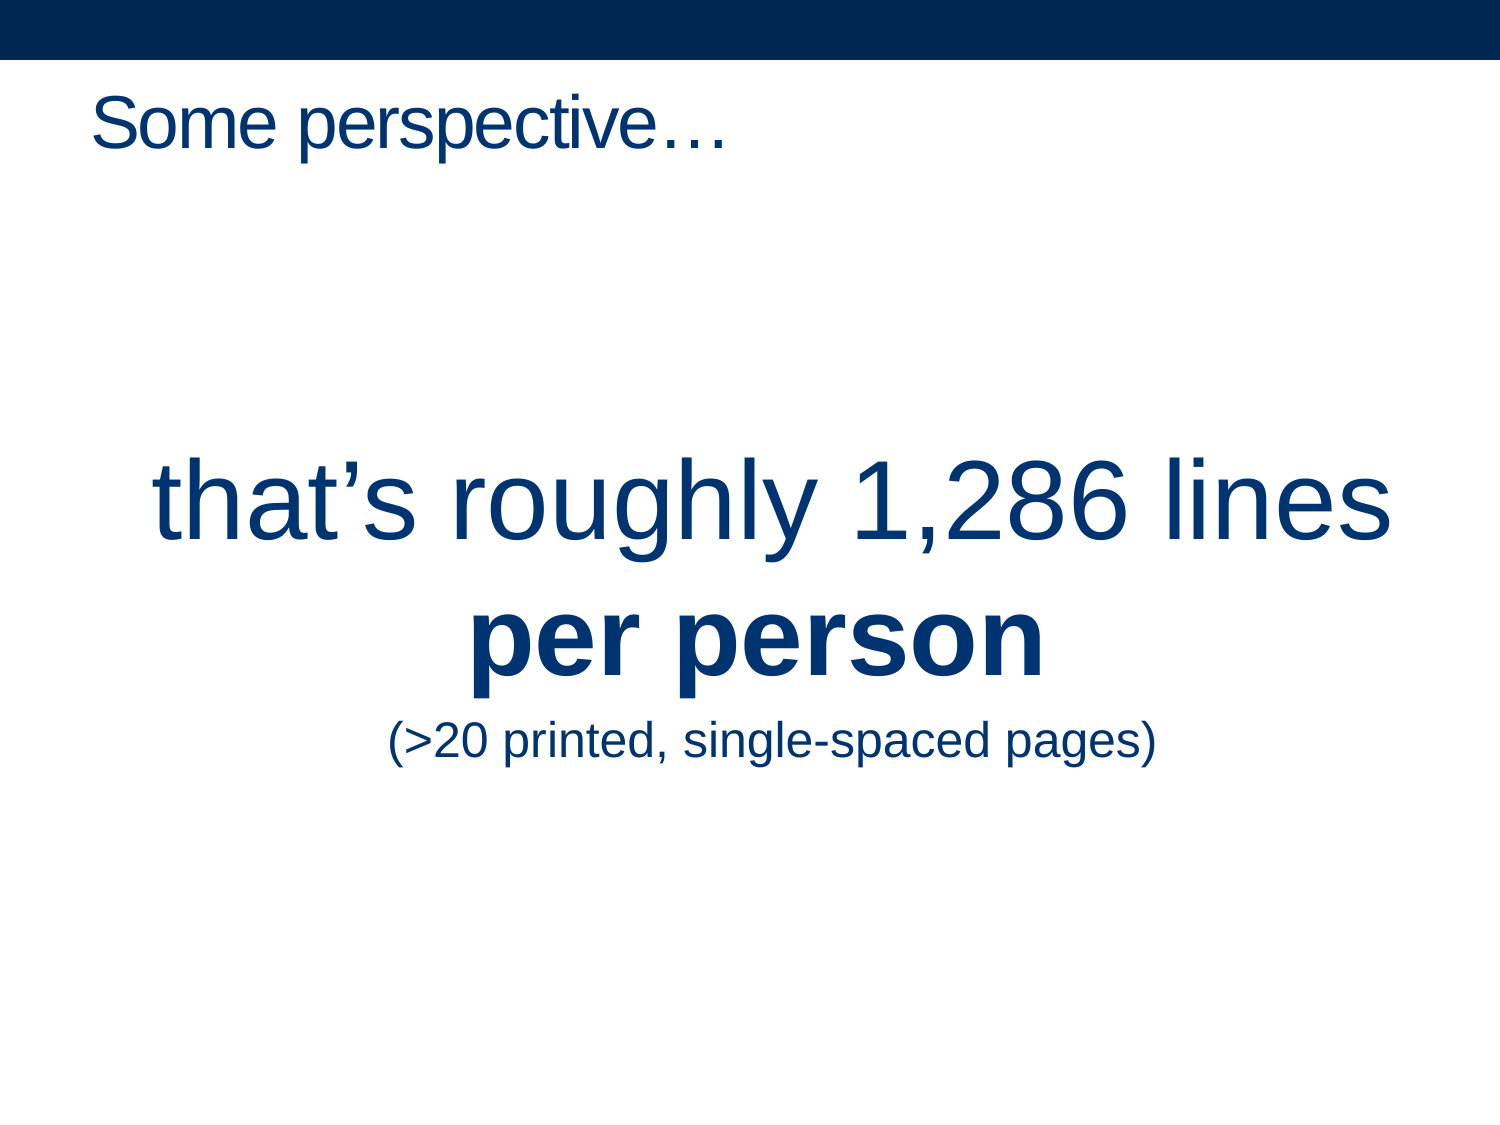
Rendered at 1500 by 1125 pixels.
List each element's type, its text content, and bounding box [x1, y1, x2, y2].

title Some perspective… [75, 37, 1425, 200]
list that’s roughly 1,286 lines per person (>20 printed, single-spaced pages) [75, 262, 1425, 1063]
